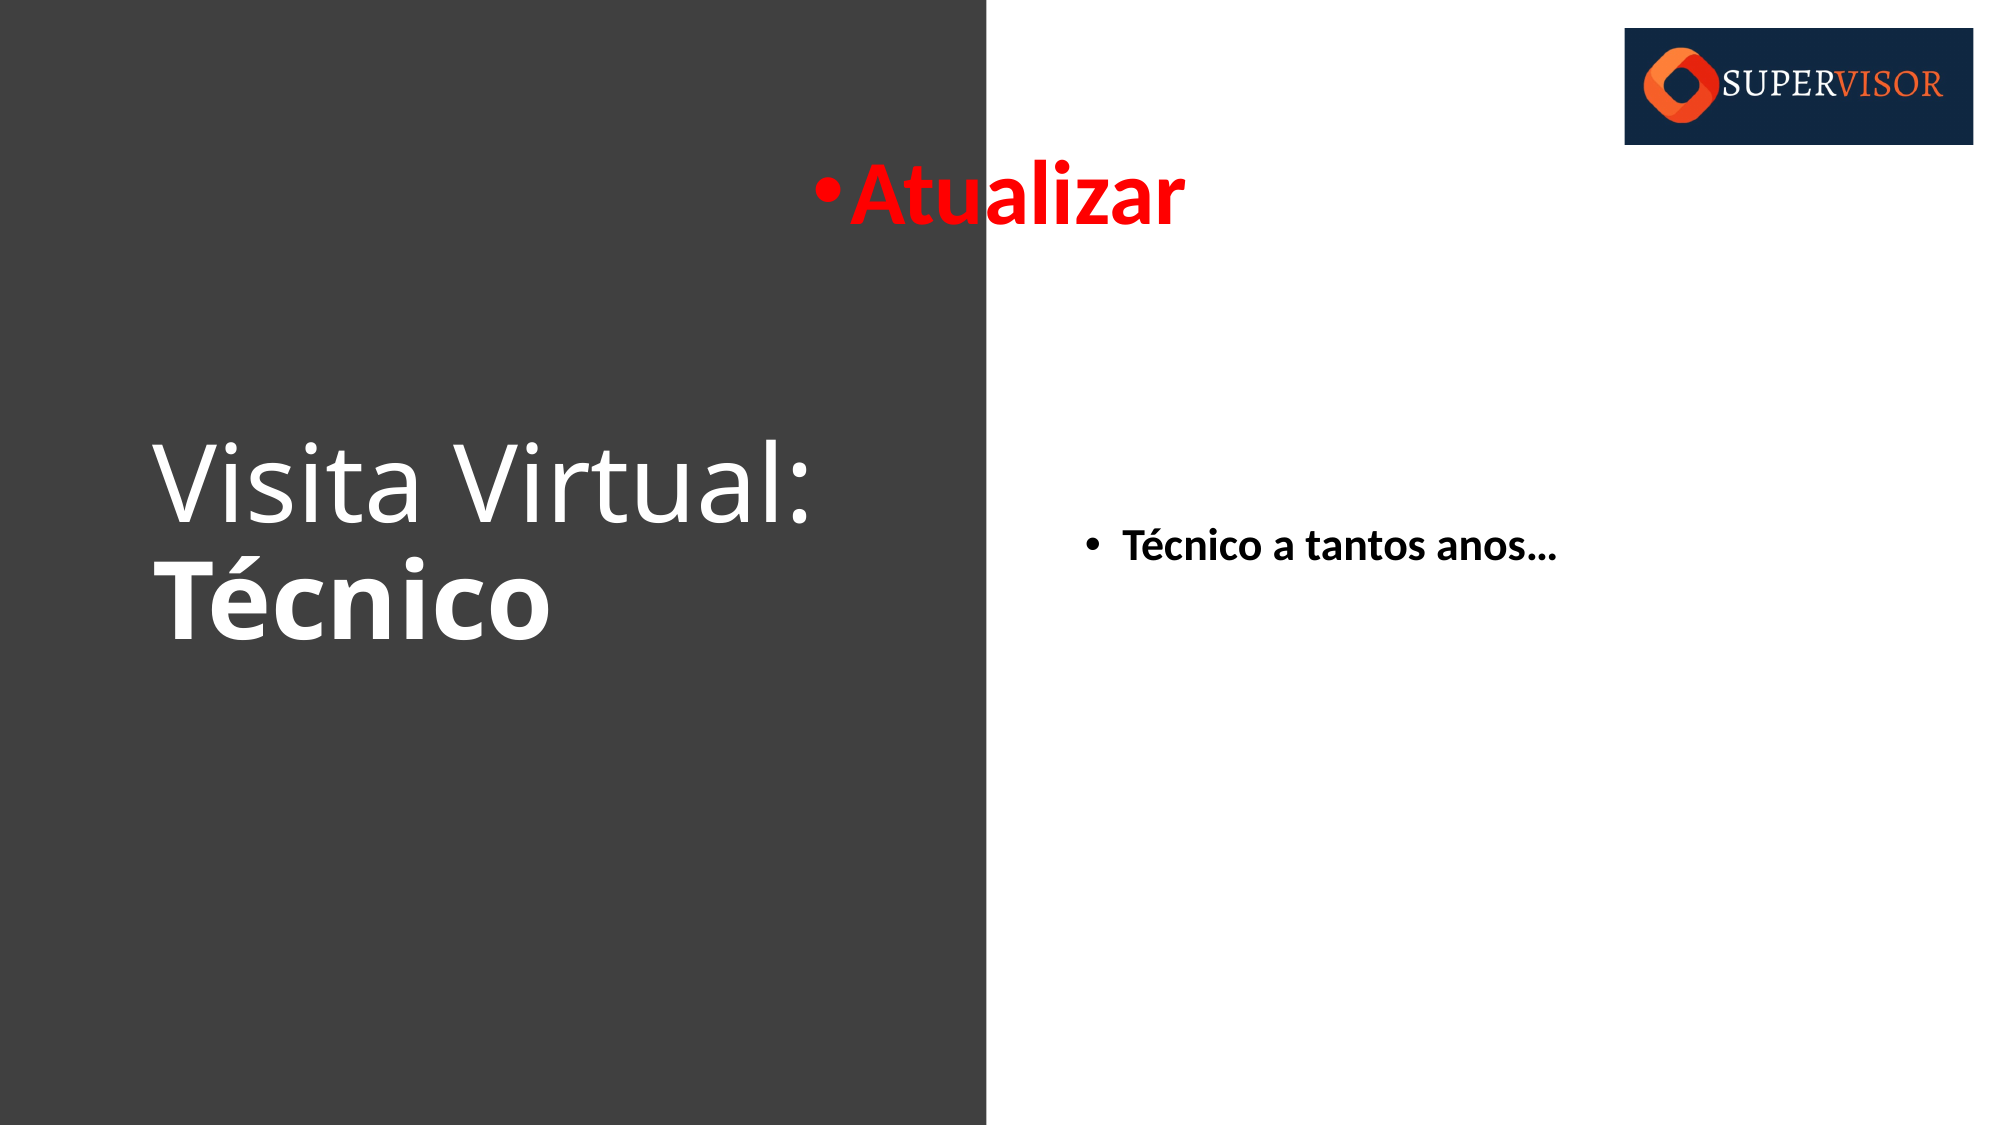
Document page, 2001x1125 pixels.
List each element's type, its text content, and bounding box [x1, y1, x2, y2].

text_box [0, 0, 987, 1125]
picture [1624, 28, 1974, 145]
title Visita Virtual: Técnico [137, 101, 925, 990]
text_box Atualizar [797, 56, 1893, 334]
list Técnico a tantos anos… [1069, 334, 1863, 990]
